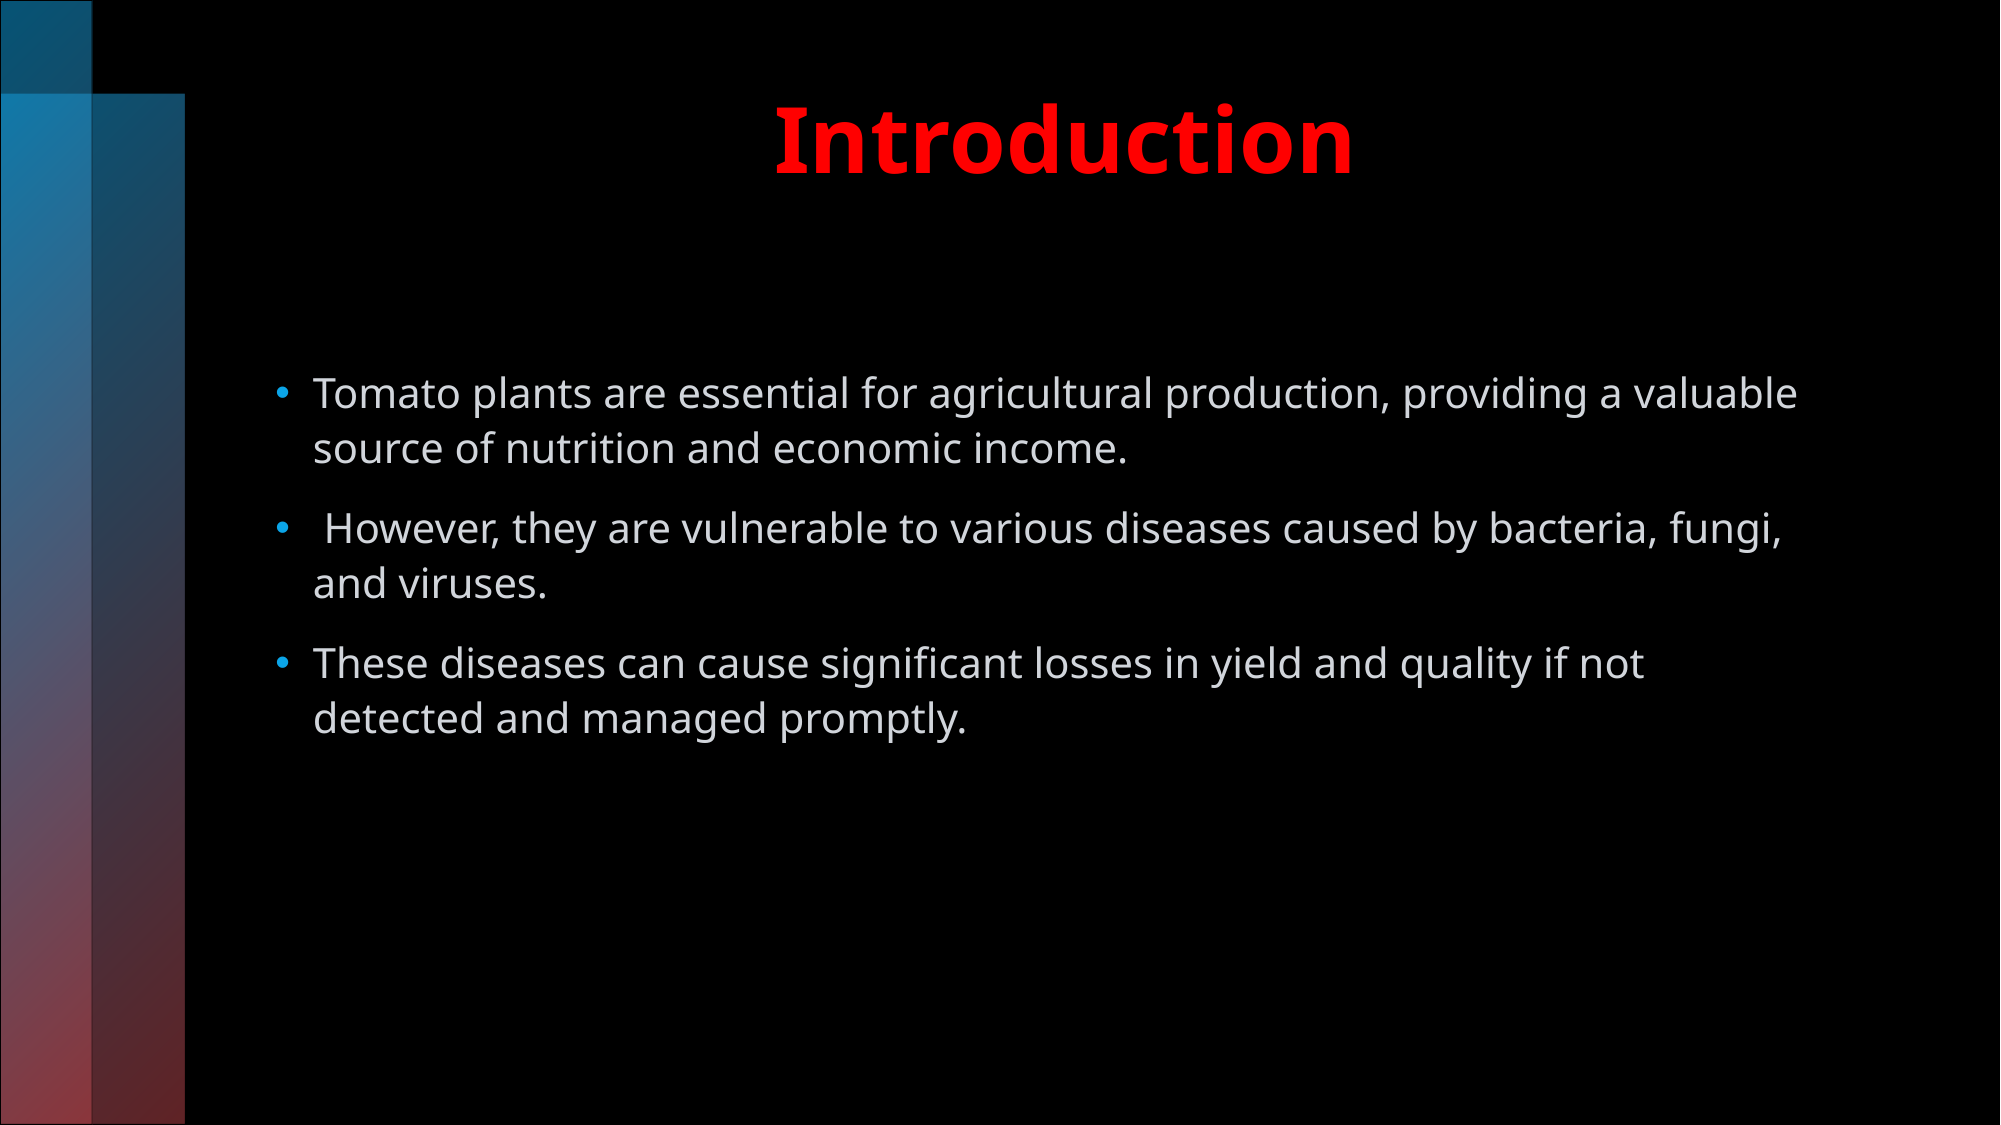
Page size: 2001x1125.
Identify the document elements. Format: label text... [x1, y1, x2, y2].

list Tomato plants are essential for agricultural production, providing a valuable source of nutrition and economic income. However, they are vulnerable to various diseases caused by bacteria, fungi, and viruses. These diseases can cause significant losses in yield and quality if not detected and managed promptly. [260, 354, 1817, 999]
title Introduction [260, 74, 1817, 252]
